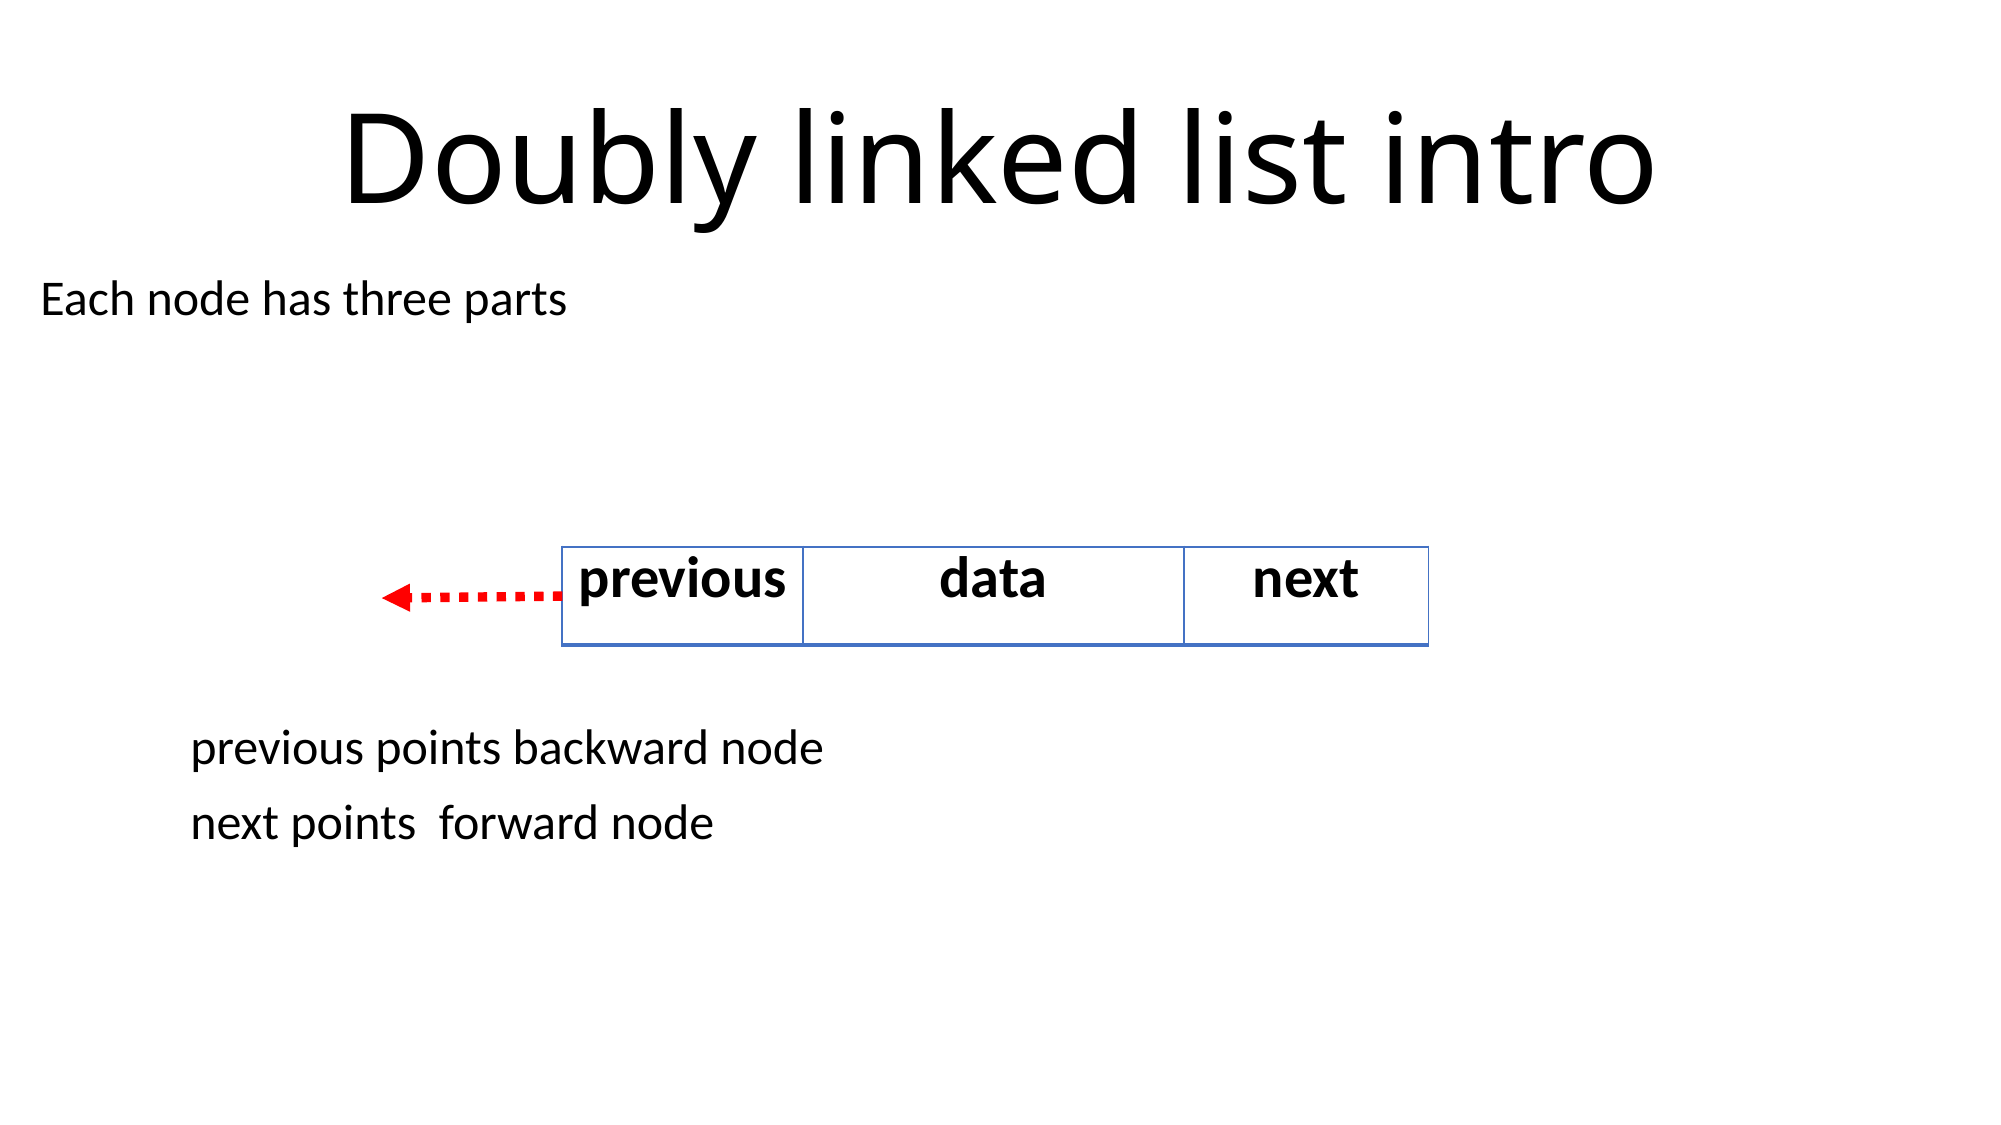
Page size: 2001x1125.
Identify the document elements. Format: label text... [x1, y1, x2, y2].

title Doubly linked list intro [249, 46, 1750, 238]
table_header previous [563, 548, 802, 643]
table_header next [1185, 548, 1428, 643]
subtitle Each node has three parts previous points backward node next points forward node [25, 264, 1966, 1107]
table_header data [804, 548, 1183, 643]
